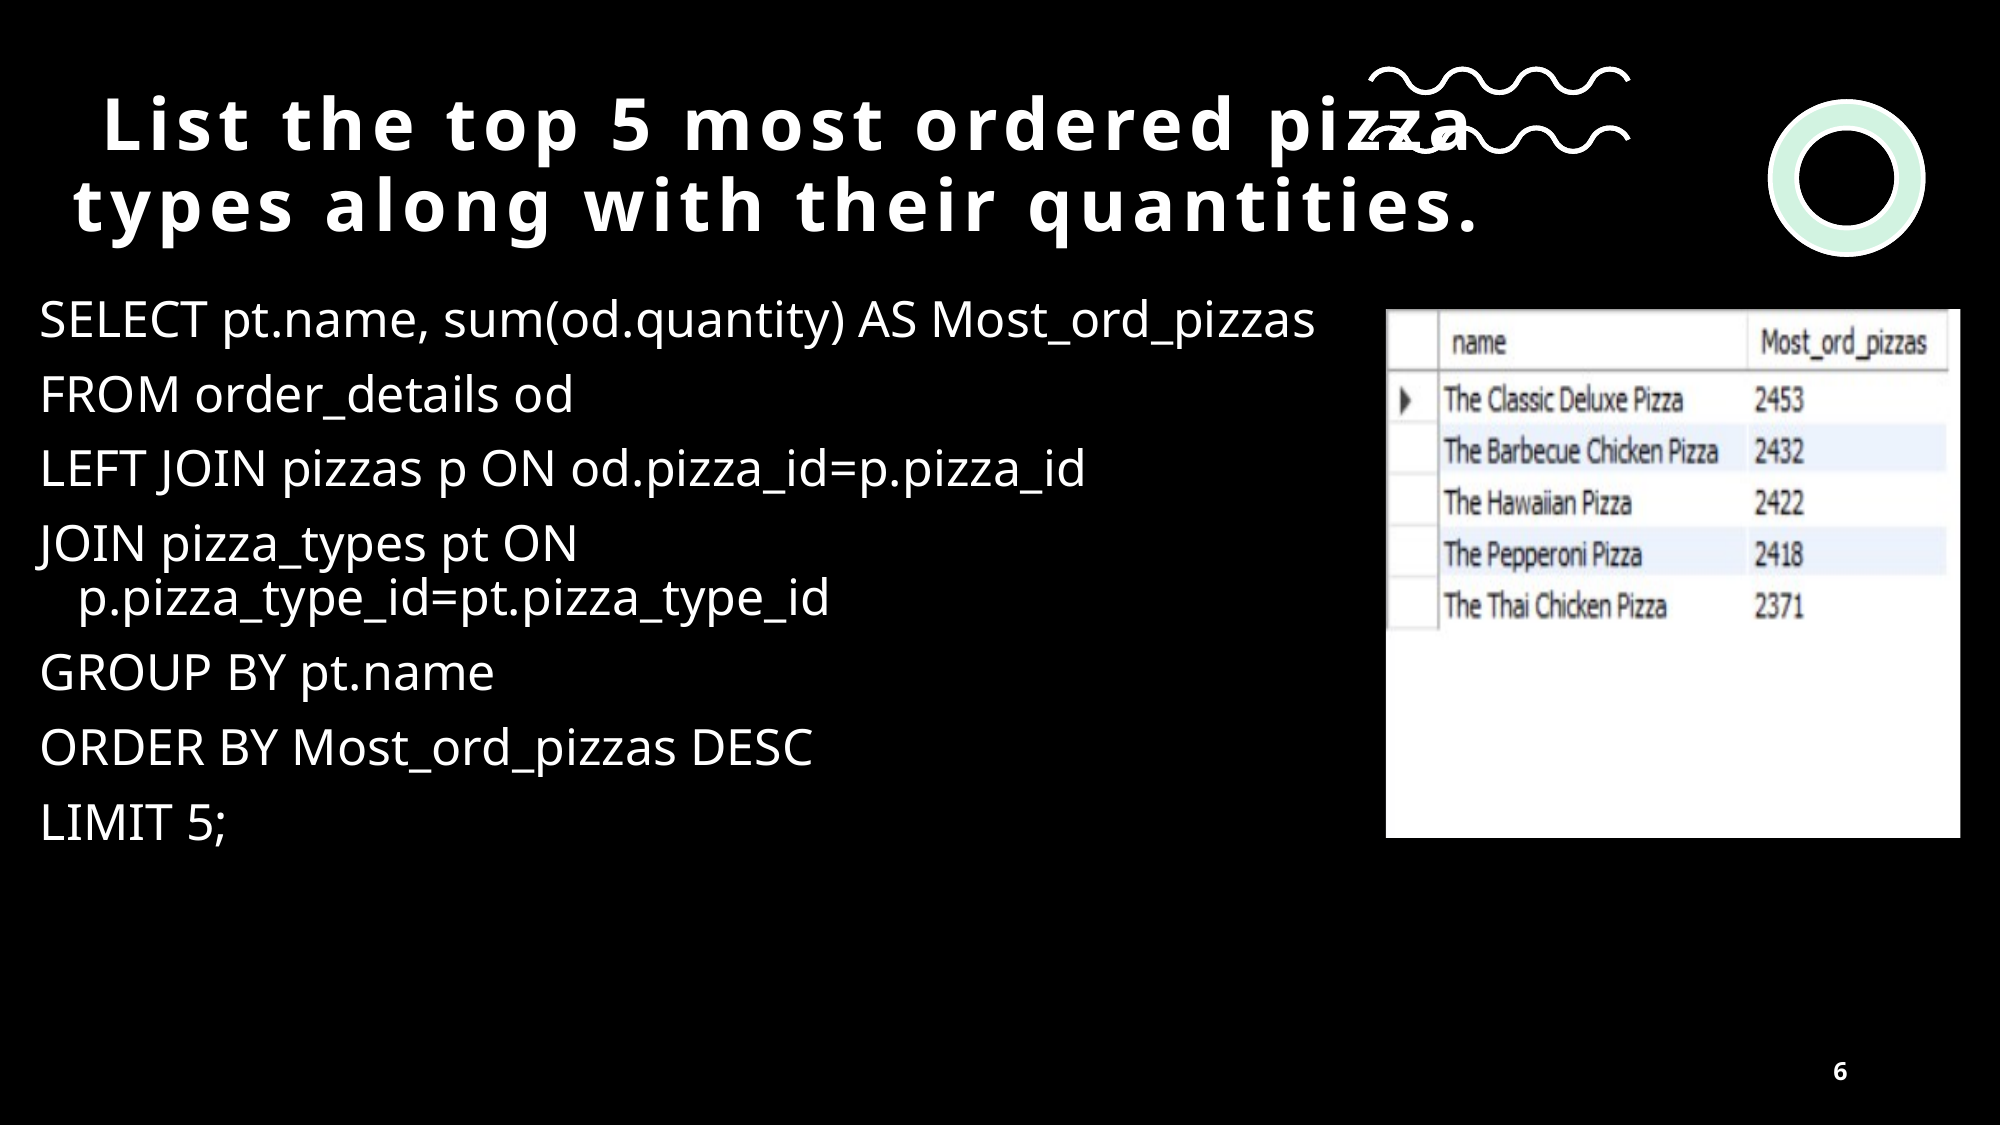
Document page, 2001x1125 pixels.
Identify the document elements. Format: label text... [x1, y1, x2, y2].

picture [1385, 309, 1961, 838]
list SELECT pt.name, sum(od.quantity) AS Most_ord_pizzas FROM order_details od LEFT JOIN pizzas p ON od.pizza_id=p.pizza_id JOIN pizza_types pt ON p.pizza_type_id=pt.pizza_type_id GROUP BY pt.name ORDER BY Most_ord_pizzas DESC LIMIT 5; [24, 286, 1352, 1001]
title List the top 5 most ordered pizza types along with their quantities. [42, 64, 1511, 255]
slide_number 6 [1412, 1042, 1863, 1103]
